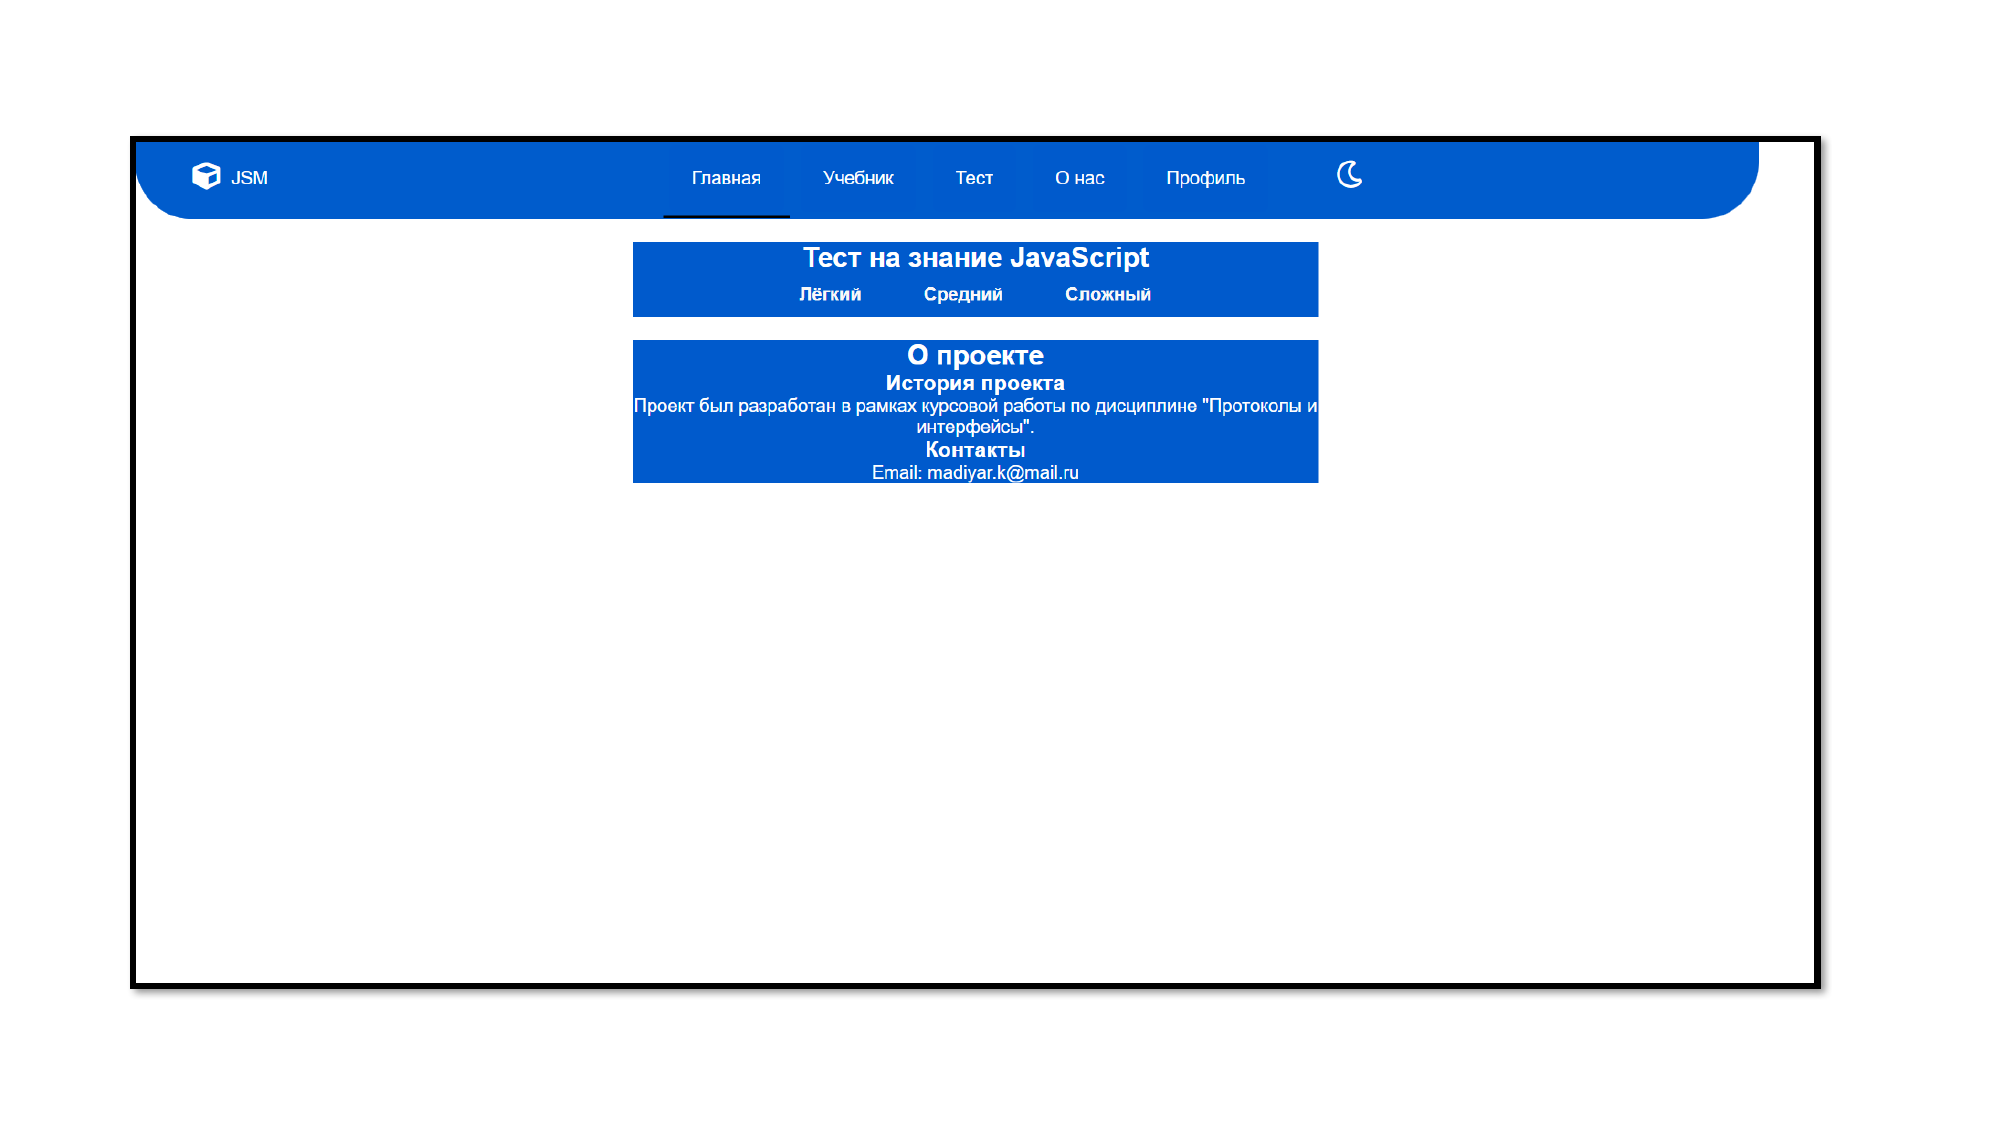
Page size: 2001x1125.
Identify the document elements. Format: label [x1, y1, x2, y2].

picture [136, 141, 1815, 983]
